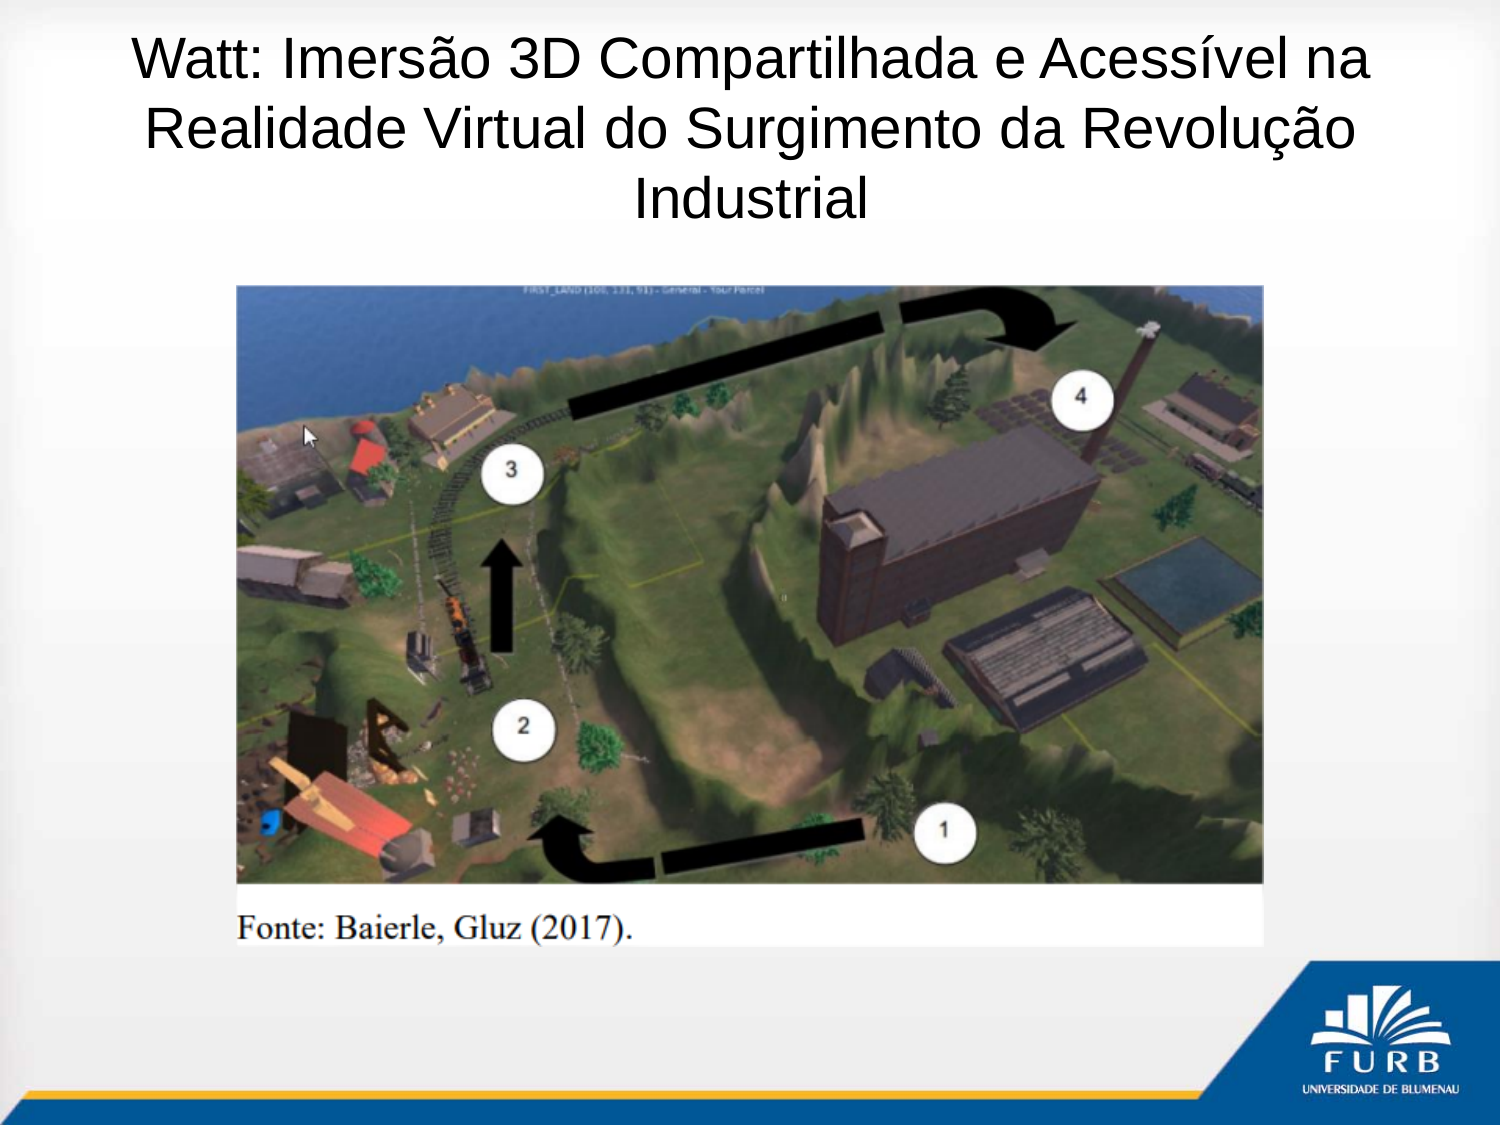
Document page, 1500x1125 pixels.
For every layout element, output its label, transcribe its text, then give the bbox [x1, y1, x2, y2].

picture [0, 0, 1500, 1125]
title Watt: Imersão 3D Compartilhada e Acessível na Realidade Virtual do Surgimento da Revolução Industrial [76, 30, 1427, 219]
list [236, 284, 1264, 947]
